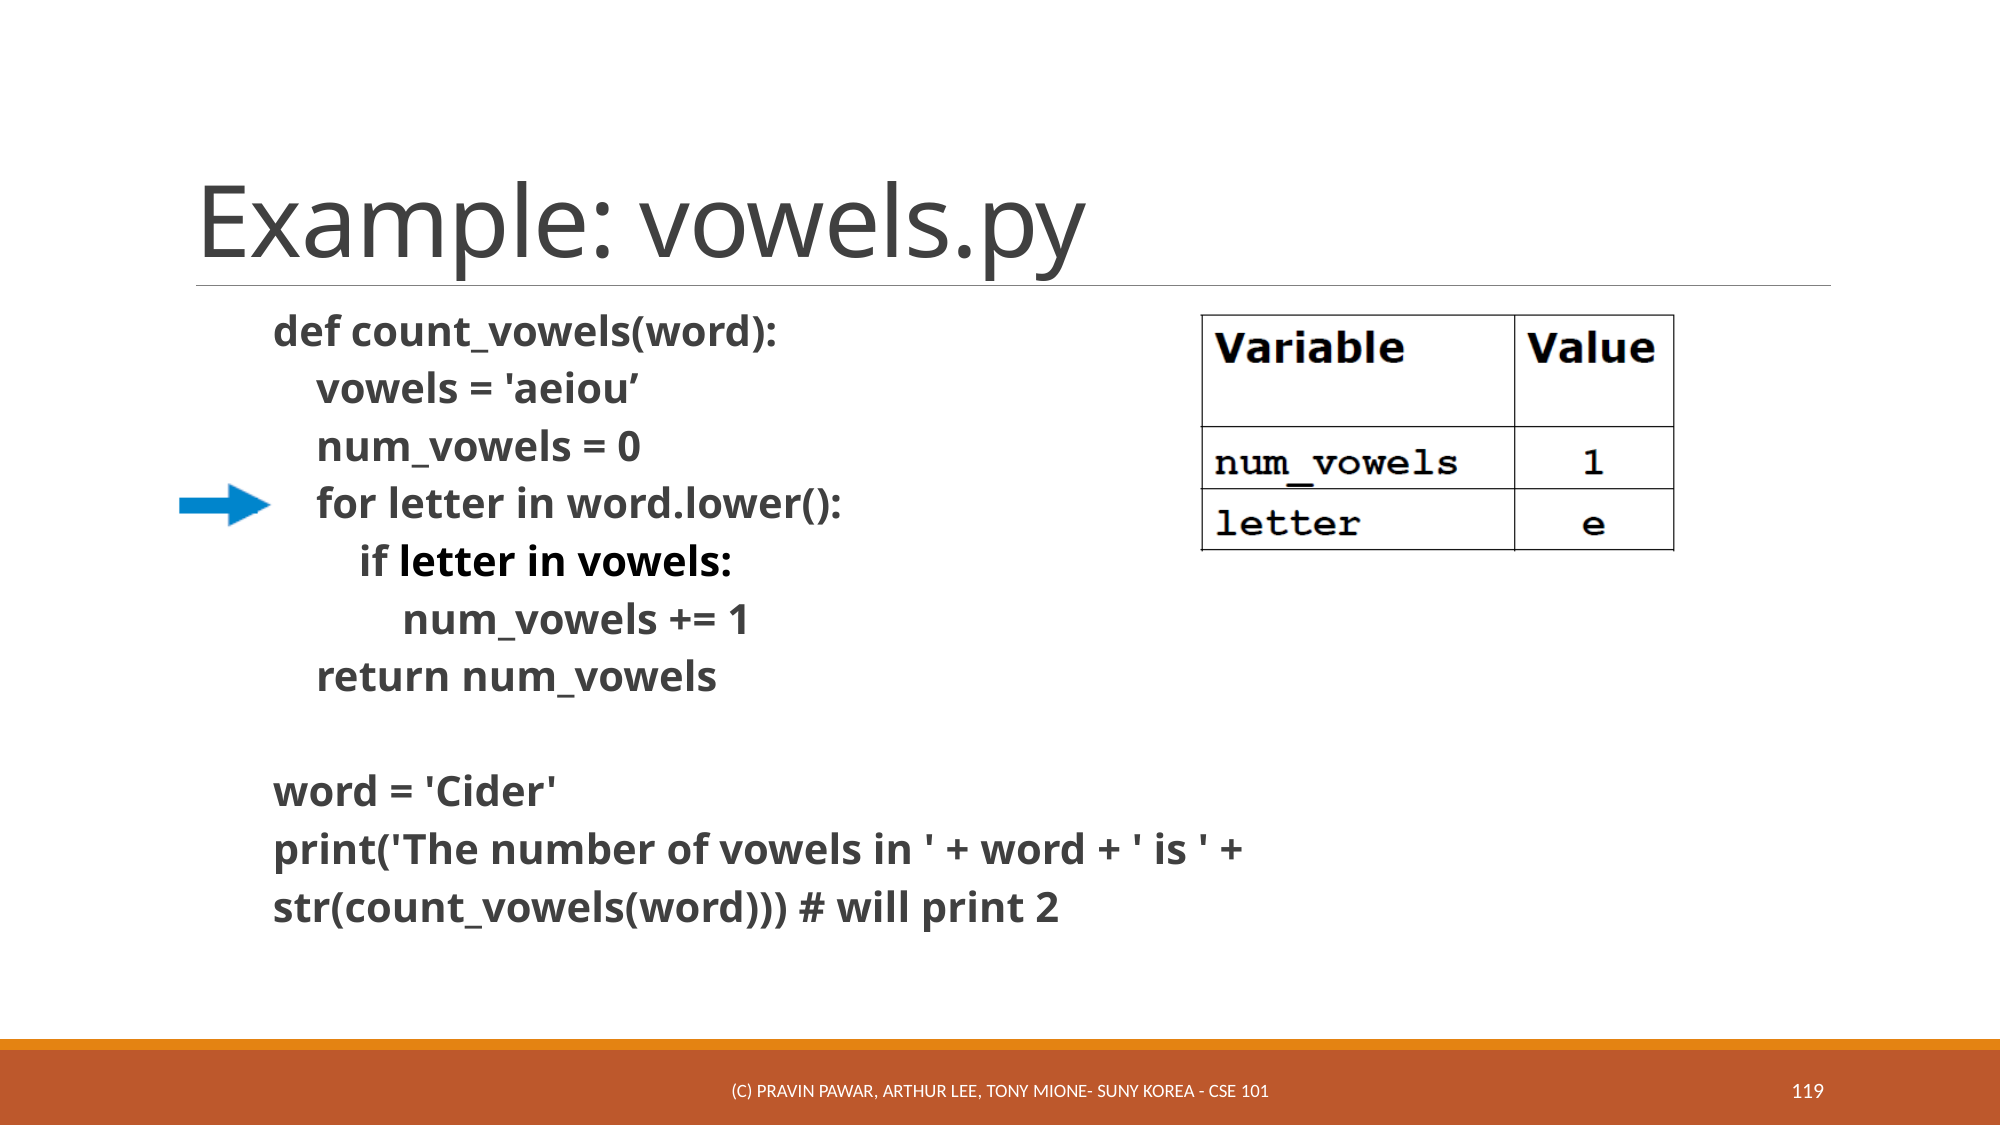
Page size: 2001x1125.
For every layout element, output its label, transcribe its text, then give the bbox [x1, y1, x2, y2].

title Example: vowels.py [180, 47, 1830, 285]
slide_number 119 [1624, 1059, 1840, 1120]
picture [155, 479, 281, 537]
picture [1195, 309, 1680, 556]
footer (c) Pravin Pawar, Arthur Lee, Tony Mione- SUNY Korea - CSE 101 [604, 1059, 1396, 1120]
list def count_vowels(word): vowels = 'aeiou’ num_vowels = 0 for letter in word.lower(): if letter in vowels: num_vowels += 1 return num_vowels word = 'Cider' print('The number of vowels in ' + word + ' is ' + str(count_vowels(word))) # will print 2 [180, 302, 1830, 963]
